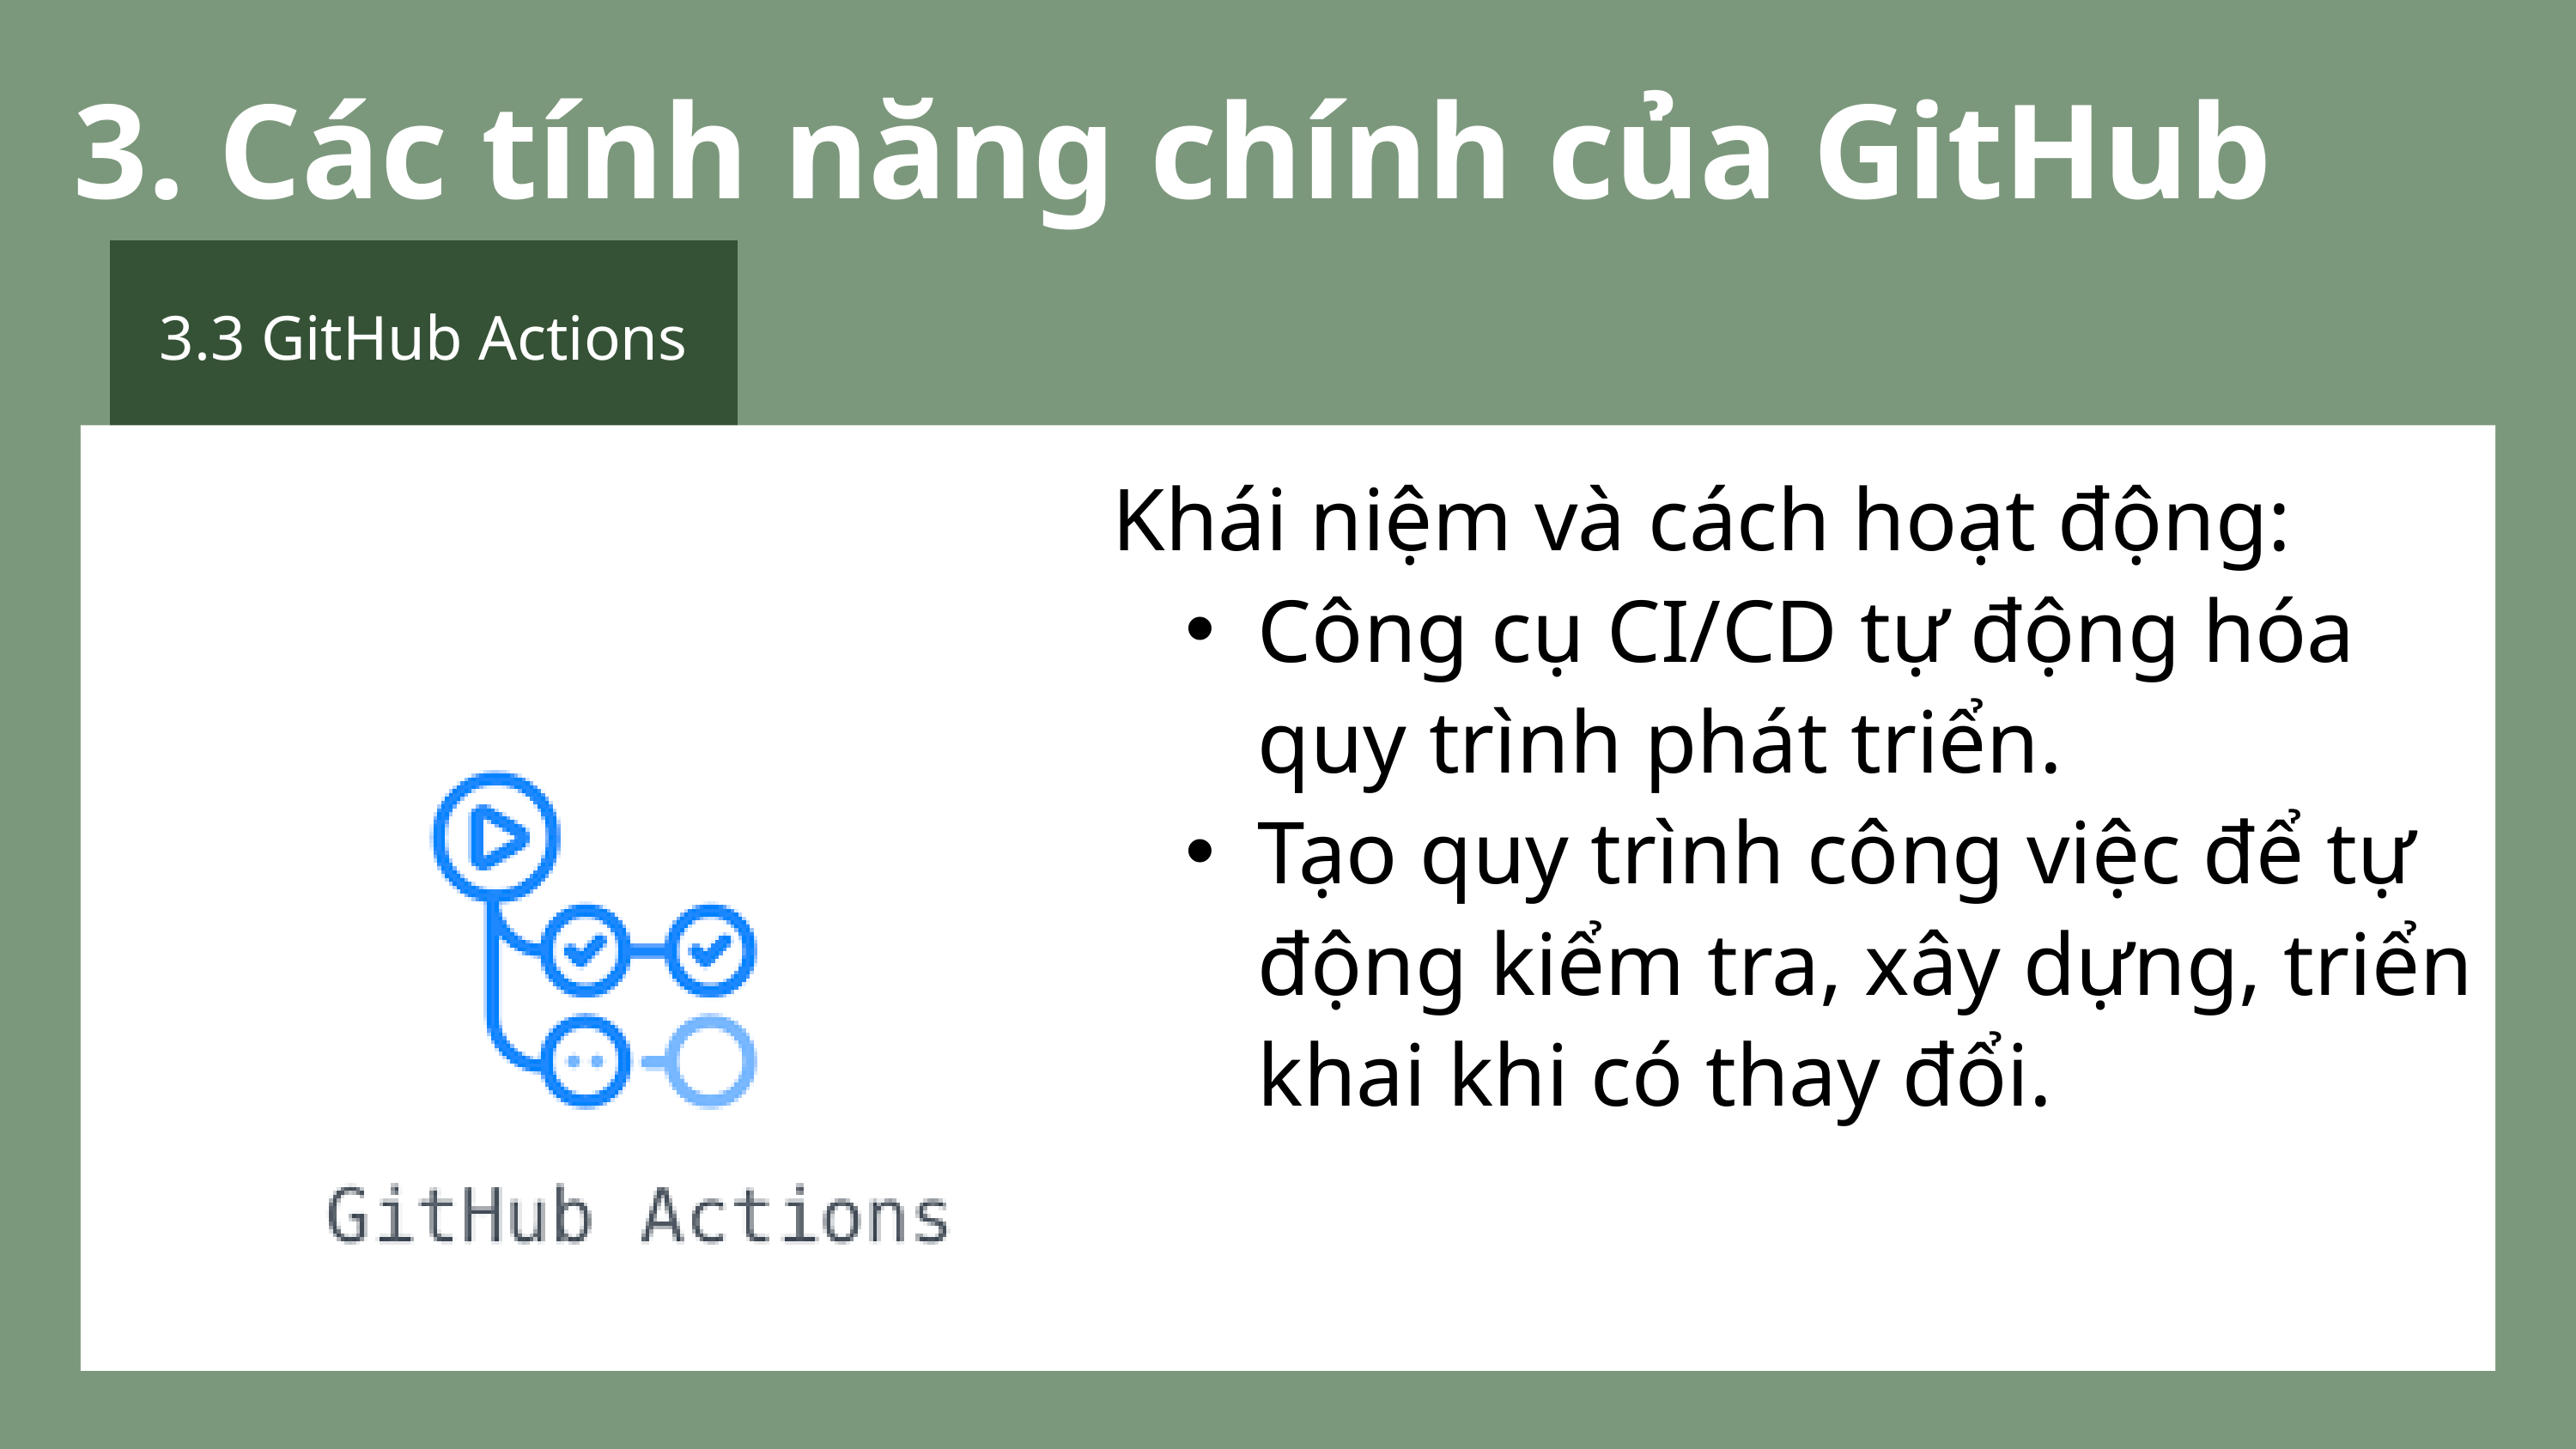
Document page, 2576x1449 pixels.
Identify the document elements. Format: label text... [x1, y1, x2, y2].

text_box [144, 724, 1113, 1284]
text_box [80, 425, 2496, 1371]
text_box 3. Các tính năng chính của GitHub [73, 68, 2404, 226]
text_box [109, 239, 738, 442]
text_box Khái niệm và cách hoạt động: Công cụ CI/CD tự động hóa quy trình phát triển. Tạo quy trình công việc để tự động kiểm tra, xây dựng, triển khai khi có thay đổi. [1112, 457, 2496, 1346]
